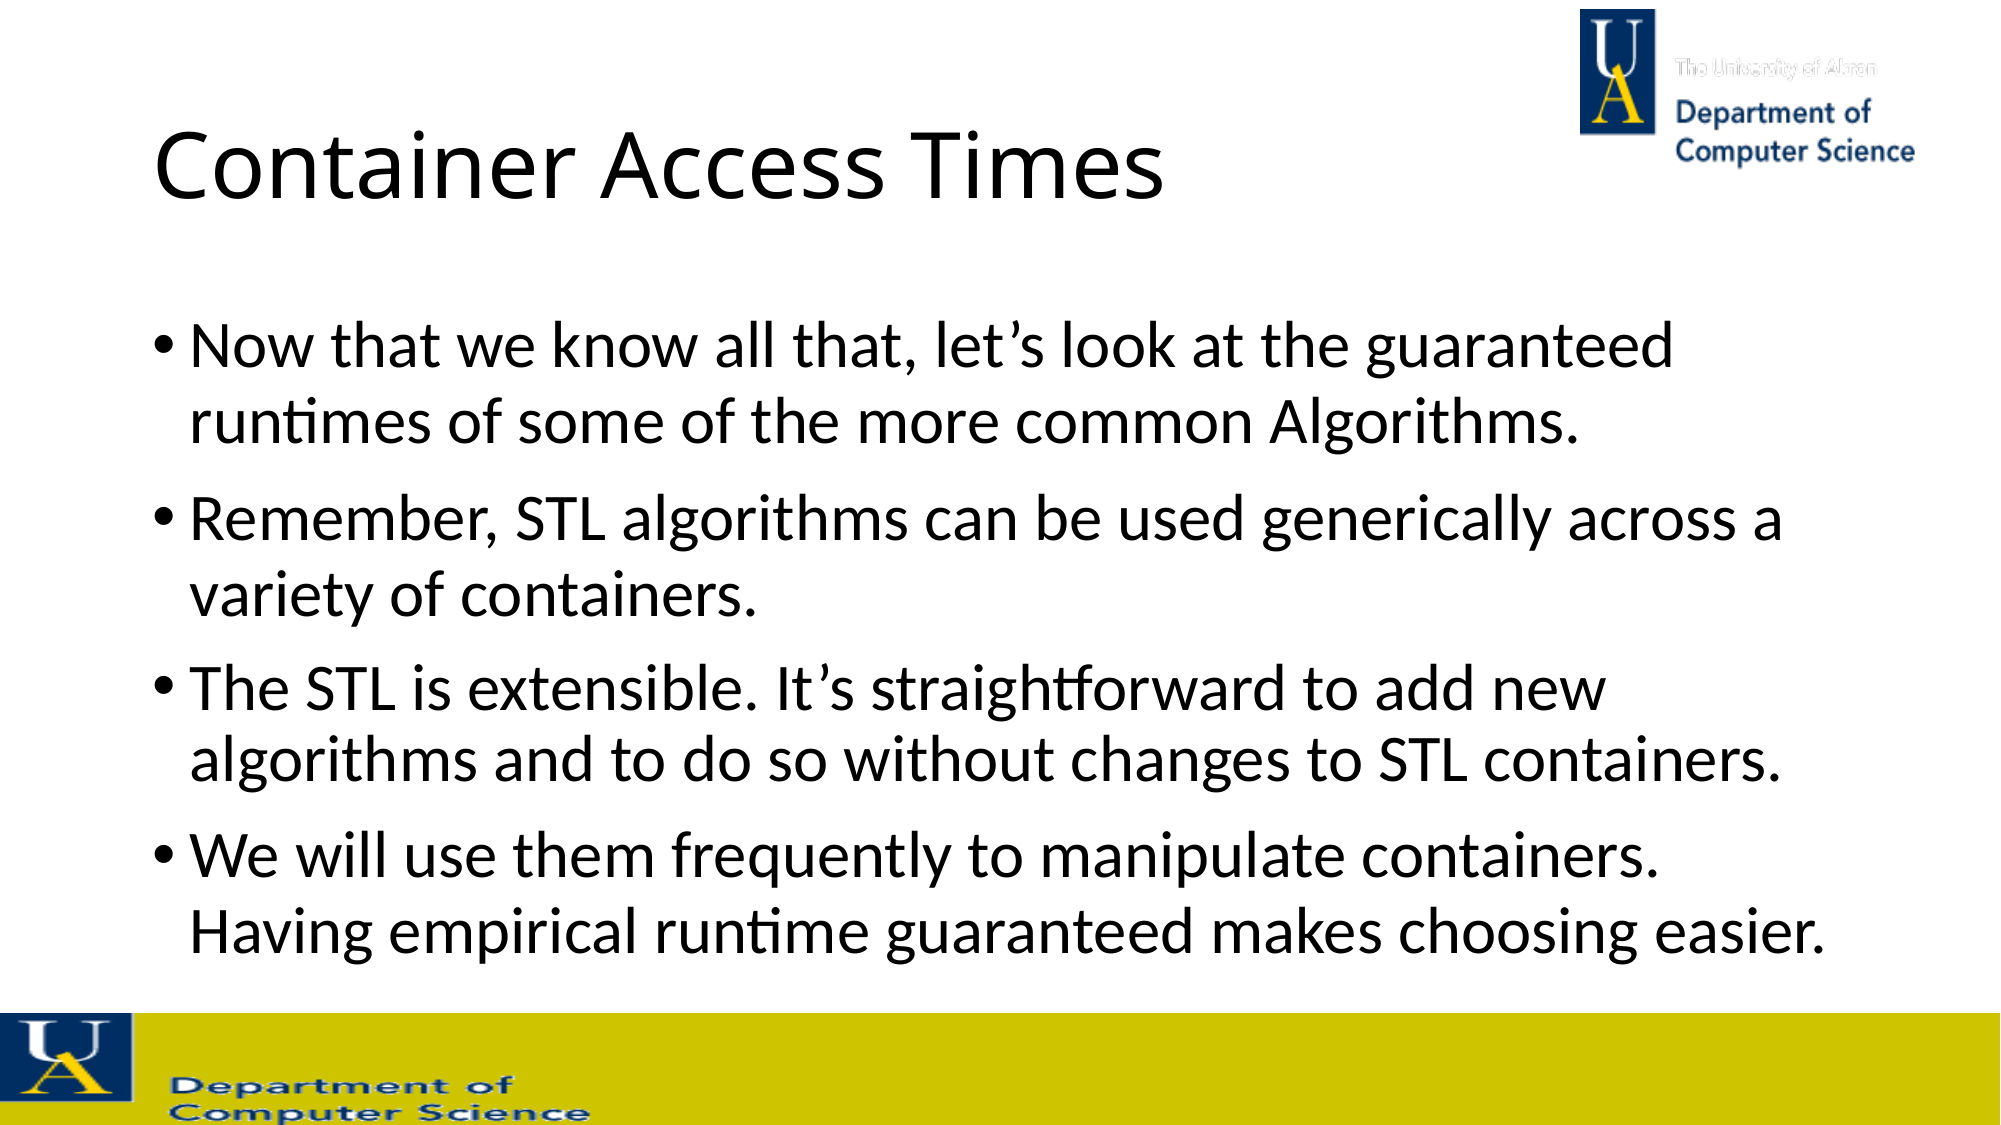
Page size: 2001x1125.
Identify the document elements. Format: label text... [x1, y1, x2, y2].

picture [1580, 9, 2001, 198]
picture [0, 1013, 2000, 1125]
title Container Access Times [137, 59, 1863, 278]
list Now that we know all that, let’s look at the guaranteed runtimes of some of the more common Algorithms. Remember, STL algorithms can be used generically across a variety of containers. The STL is extensible. It’s straightforward to add new algorithms and to do so without changes to STL containers. We will use them frequently to manipulate containers. Having empirical runtime guaranteed makes choosing easier. [137, 299, 1863, 1014]
